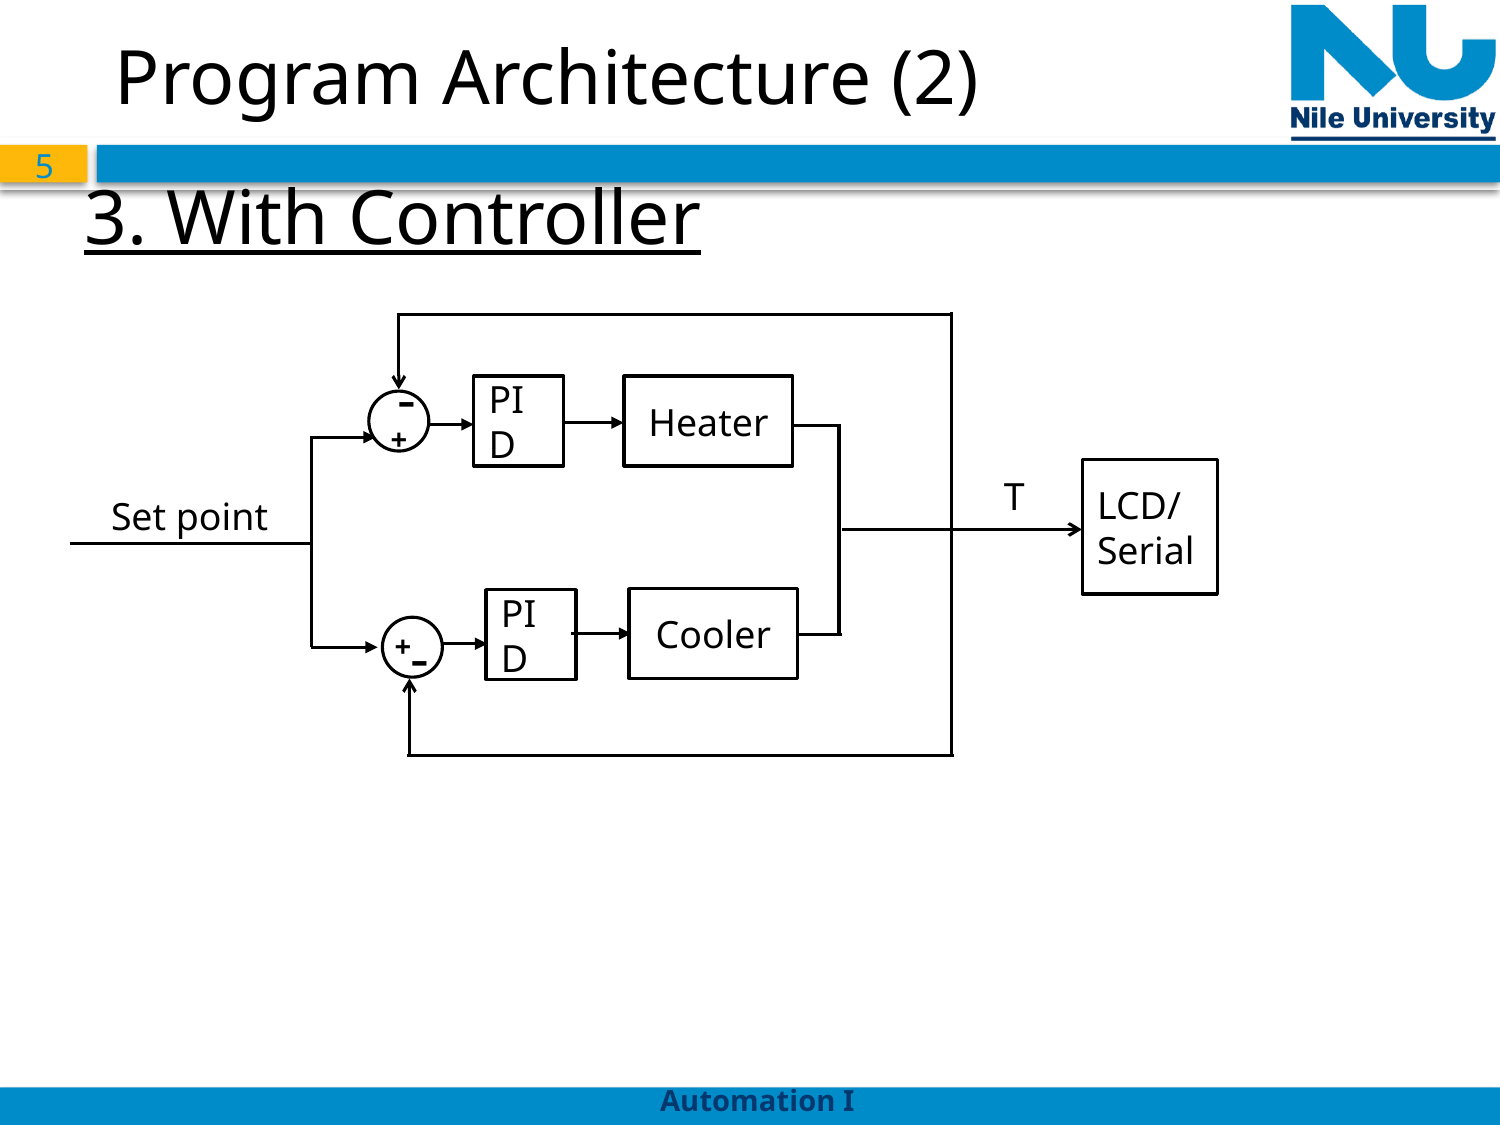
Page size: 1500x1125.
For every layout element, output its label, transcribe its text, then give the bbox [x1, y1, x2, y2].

title Program Architecture (2) [99, 24, 1438, 125]
picture [1287, 0, 1499, 144]
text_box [69, 311, 1218, 756]
text_box 3. With Controller [69, 164, 1407, 264]
